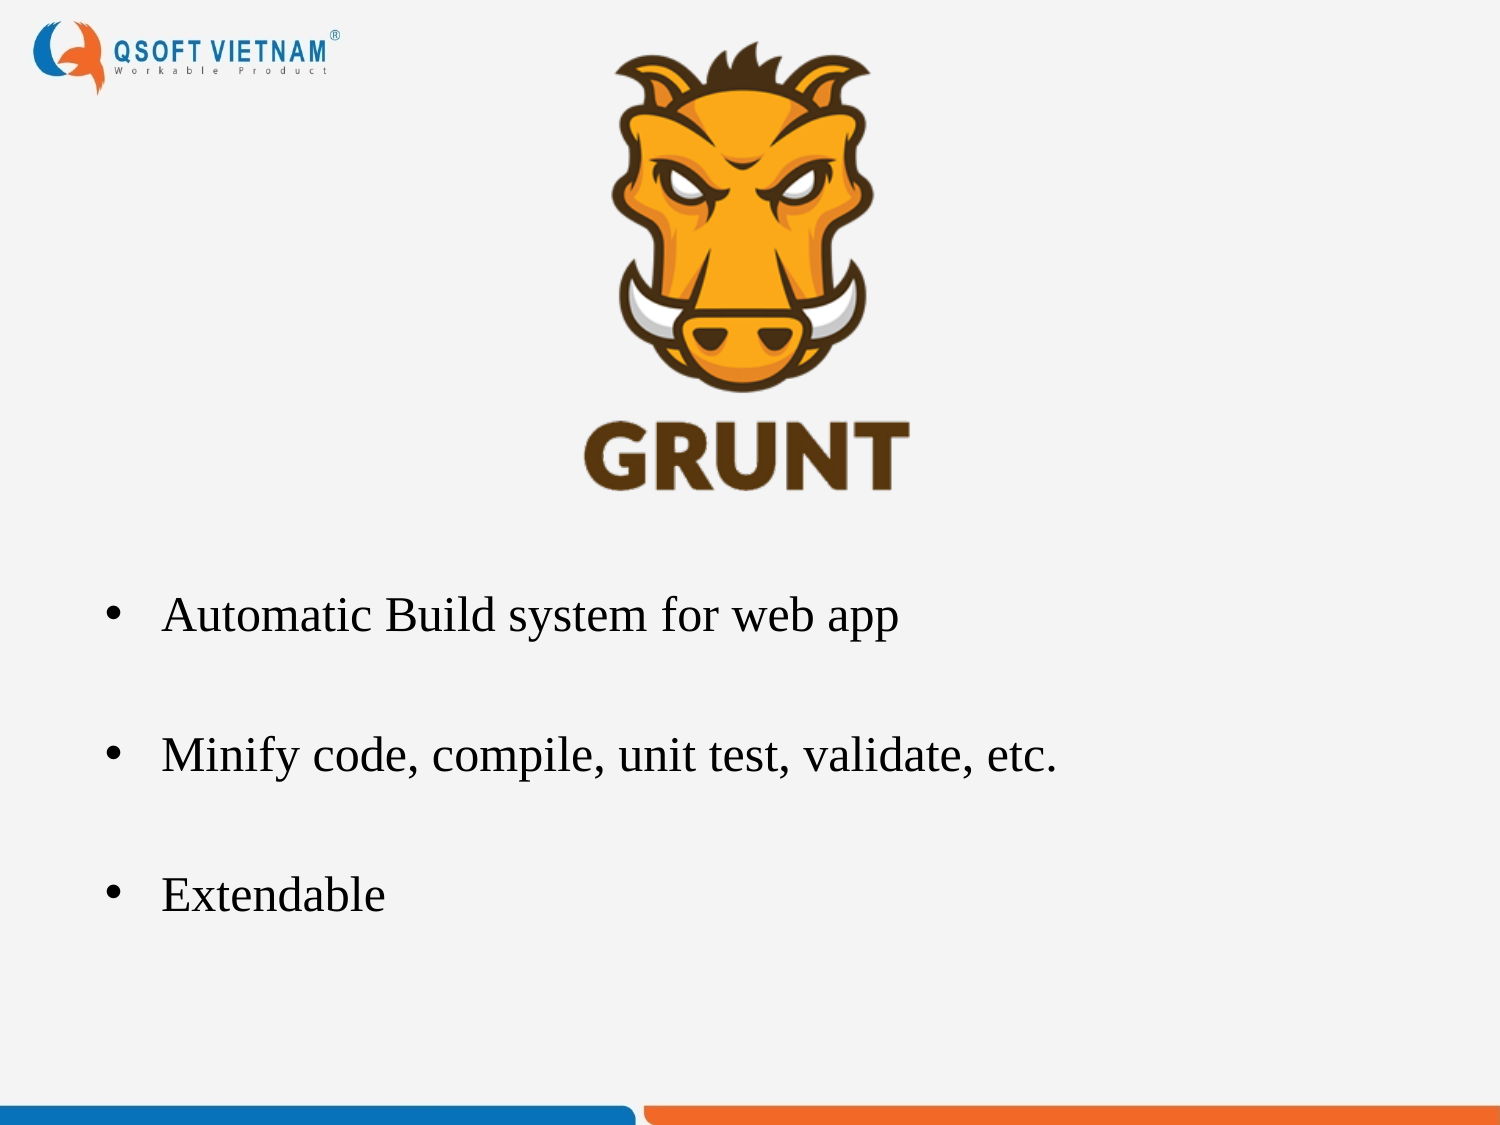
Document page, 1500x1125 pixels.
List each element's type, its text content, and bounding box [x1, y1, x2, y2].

picture [0, 0, 1500, 1125]
list Automatic Build system for web app Minify code, compile, unit test, validate, etc. Extendable [89, 294, 1420, 1054]
